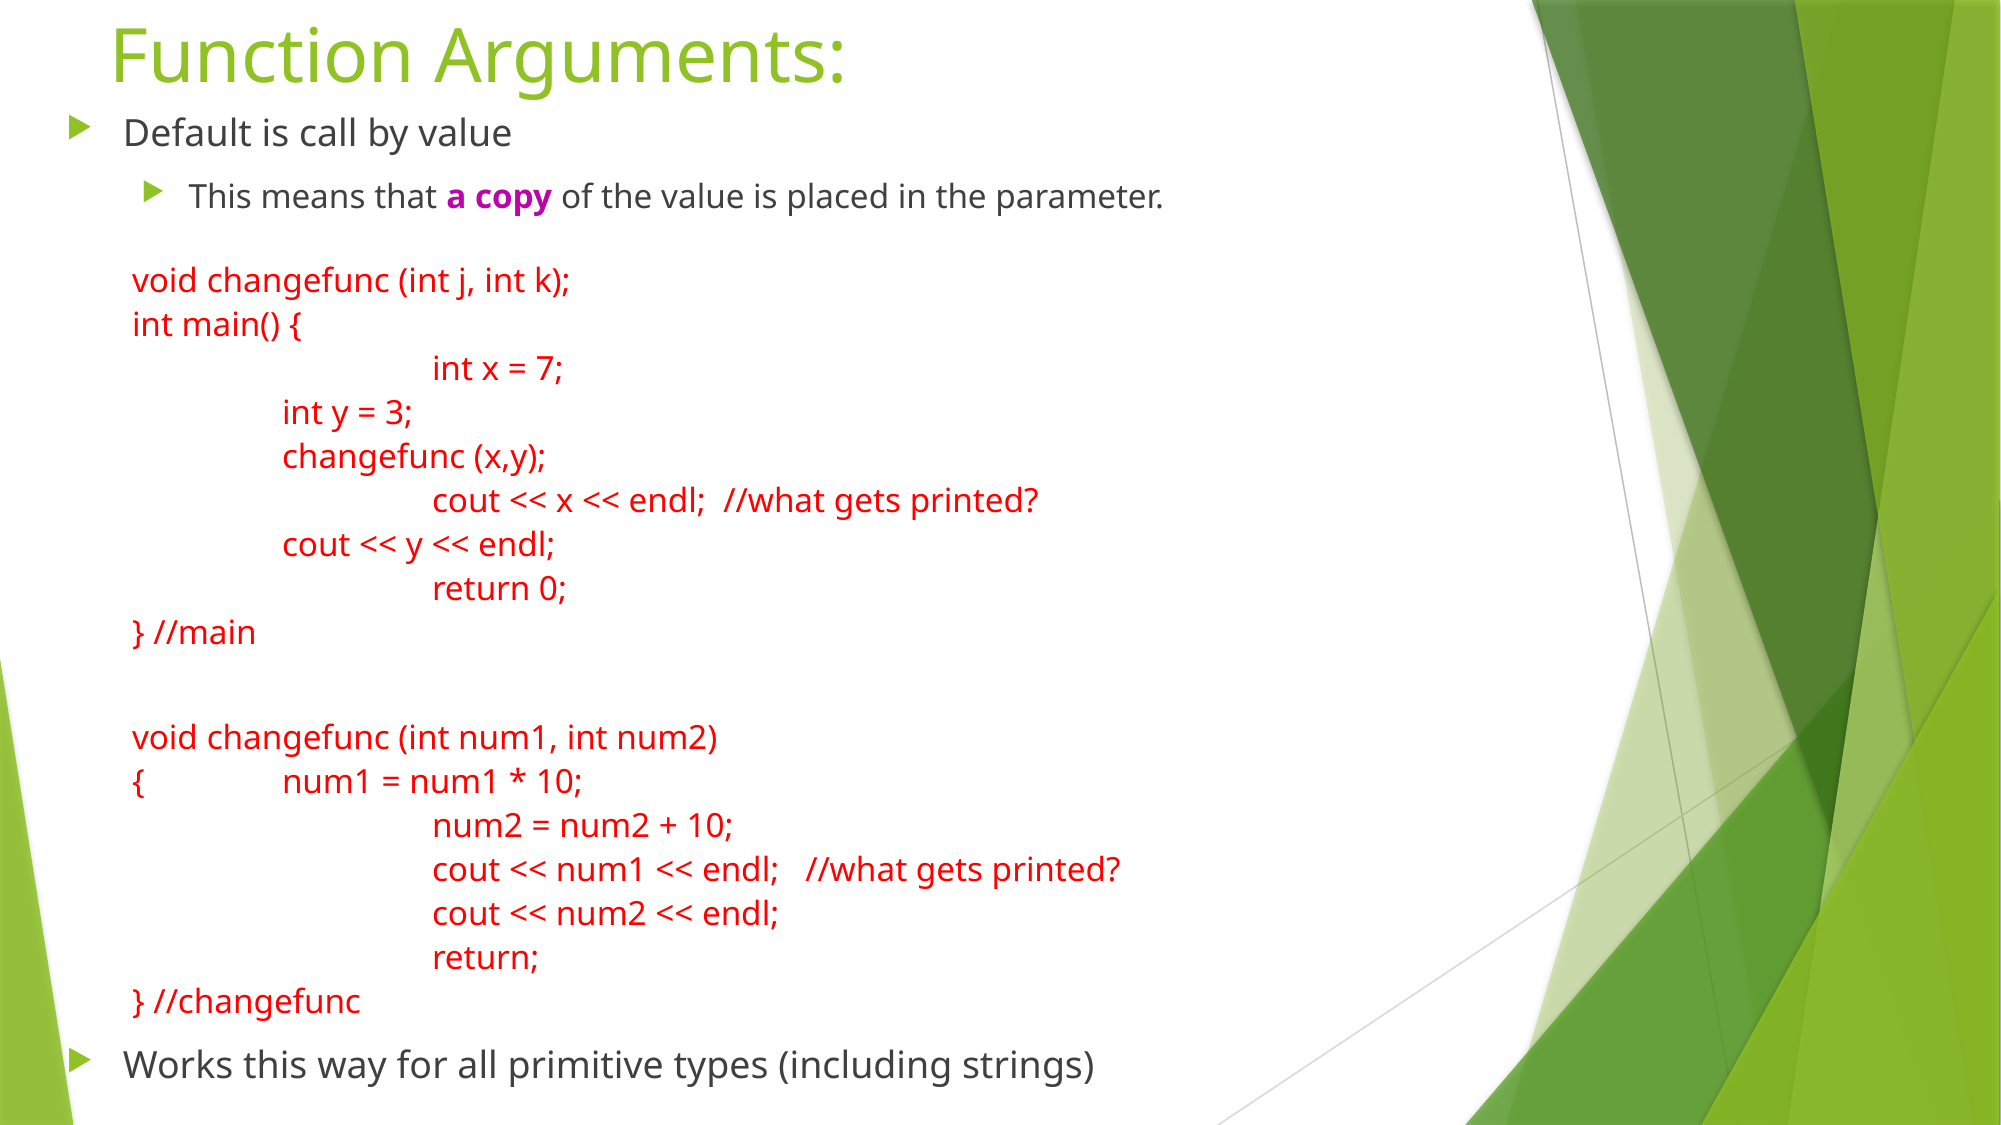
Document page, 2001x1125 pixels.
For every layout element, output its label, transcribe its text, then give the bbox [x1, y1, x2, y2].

title Function Arguments: [94, 0, 1505, 101]
list Default is call by value This means that a copy of the value is placed in the parameter. void changefunc (int j, int k); int main() { int x = 7; int y = 3; changefunc (x,y); cout << x << endl; //what gets printed? cout << y << endl; return 0; } //main void changefunc (int num1, int num2) { num1 = num1 * 10; num2 = num2 + 10; cout << num1 << endl; //what gets printed? cout << num2 << endl; return; } //changefunc Works this way for all primitive types (including strings) [51, 101, 1522, 1113]
